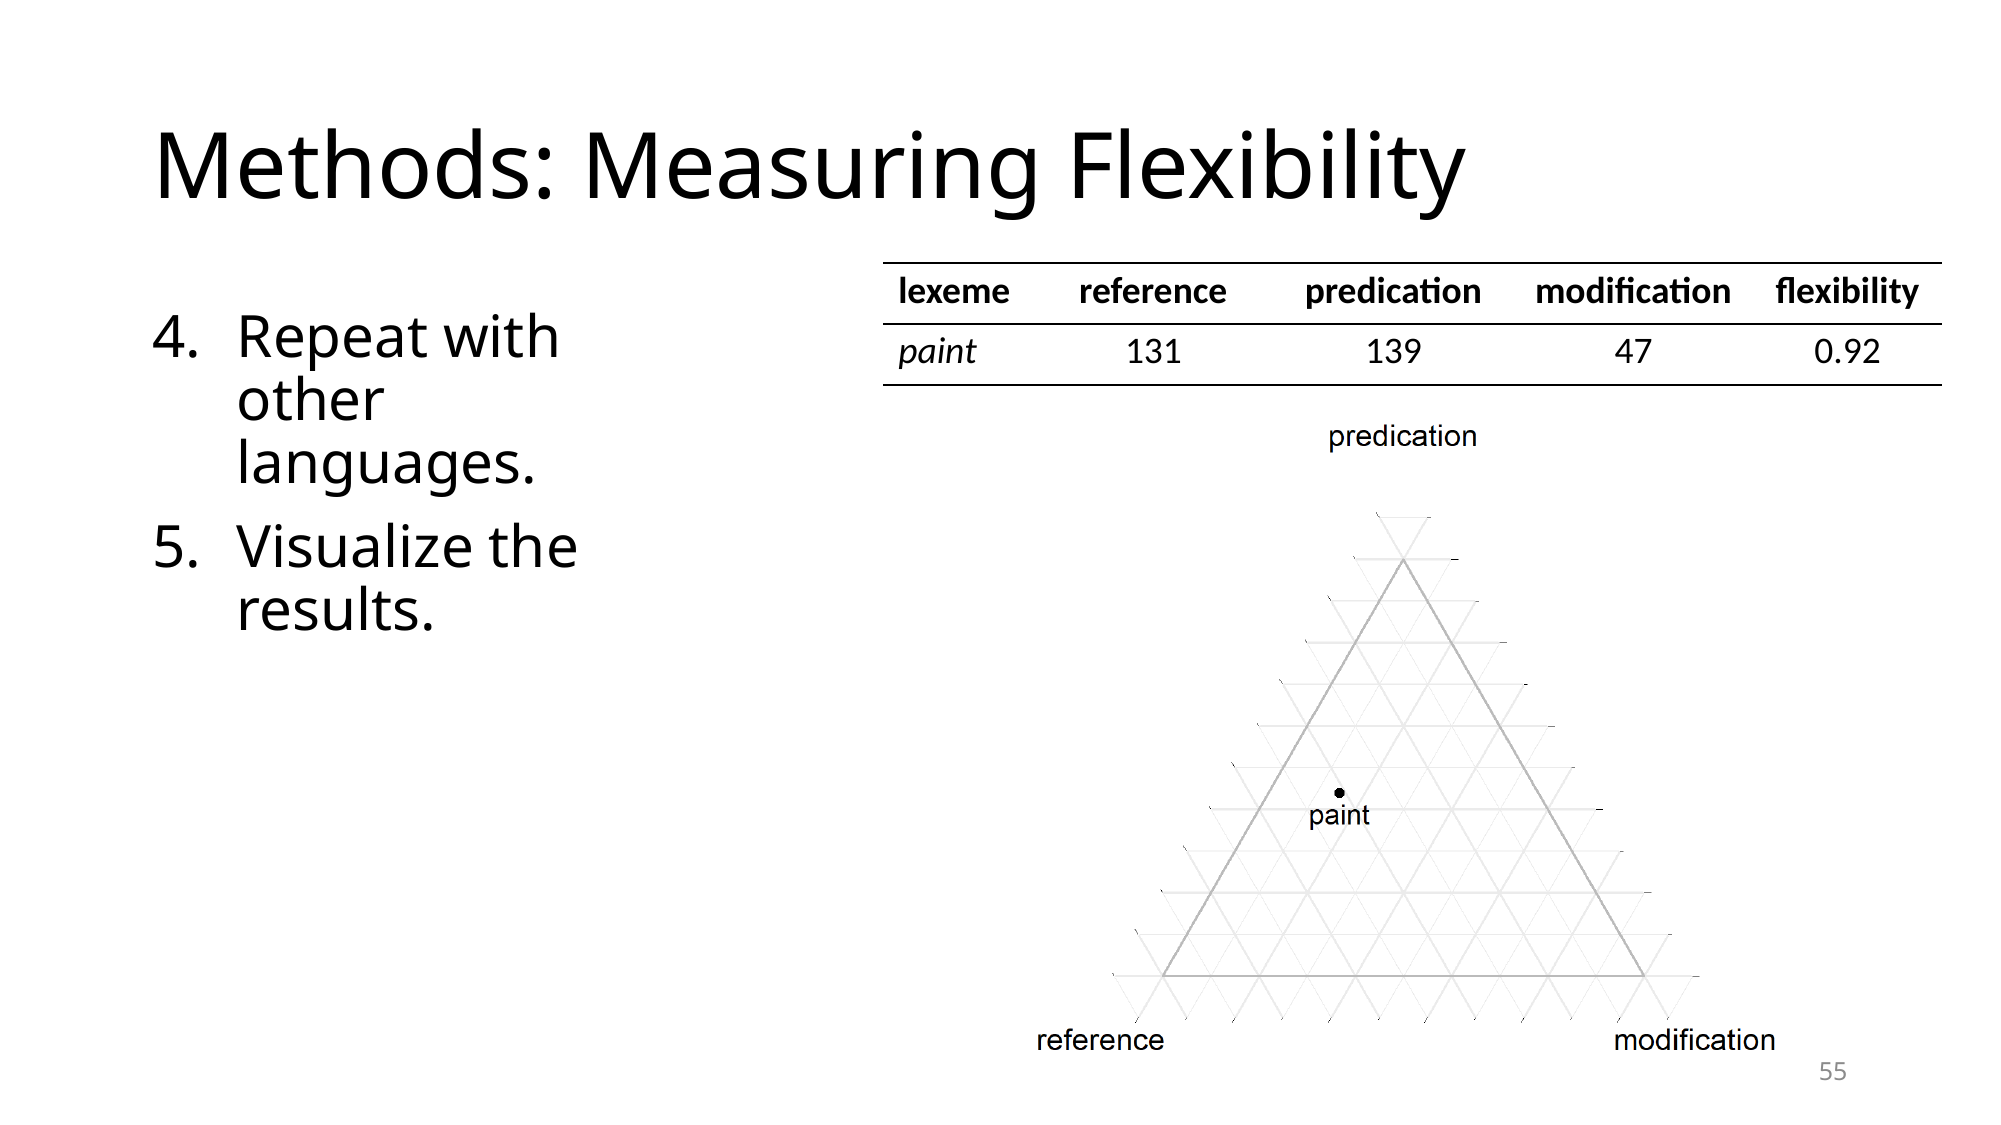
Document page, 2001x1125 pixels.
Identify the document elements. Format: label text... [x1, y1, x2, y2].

table_header predication [1273, 264, 1513, 323]
slide_number 55 [1412, 1042, 1863, 1103]
table_cell 47 [1513, 325, 1753, 384]
table_cell 139 [1273, 325, 1513, 384]
table_cell paint [883, 325, 1033, 384]
table_cell 131 [1033, 325, 1273, 384]
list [1021, 397, 1804, 1073]
title Methods: Measuring Flexibility [137, 59, 1863, 278]
table_header modification [1513, 264, 1753, 323]
table_header flexibility [1753, 264, 1942, 323]
list Repeat with other languages. Visualize the results. [137, 299, 657, 1014]
table_header reference [1033, 264, 1273, 323]
table_header lexeme [883, 264, 1033, 323]
table_cell 0.92 [1753, 325, 1942, 384]
